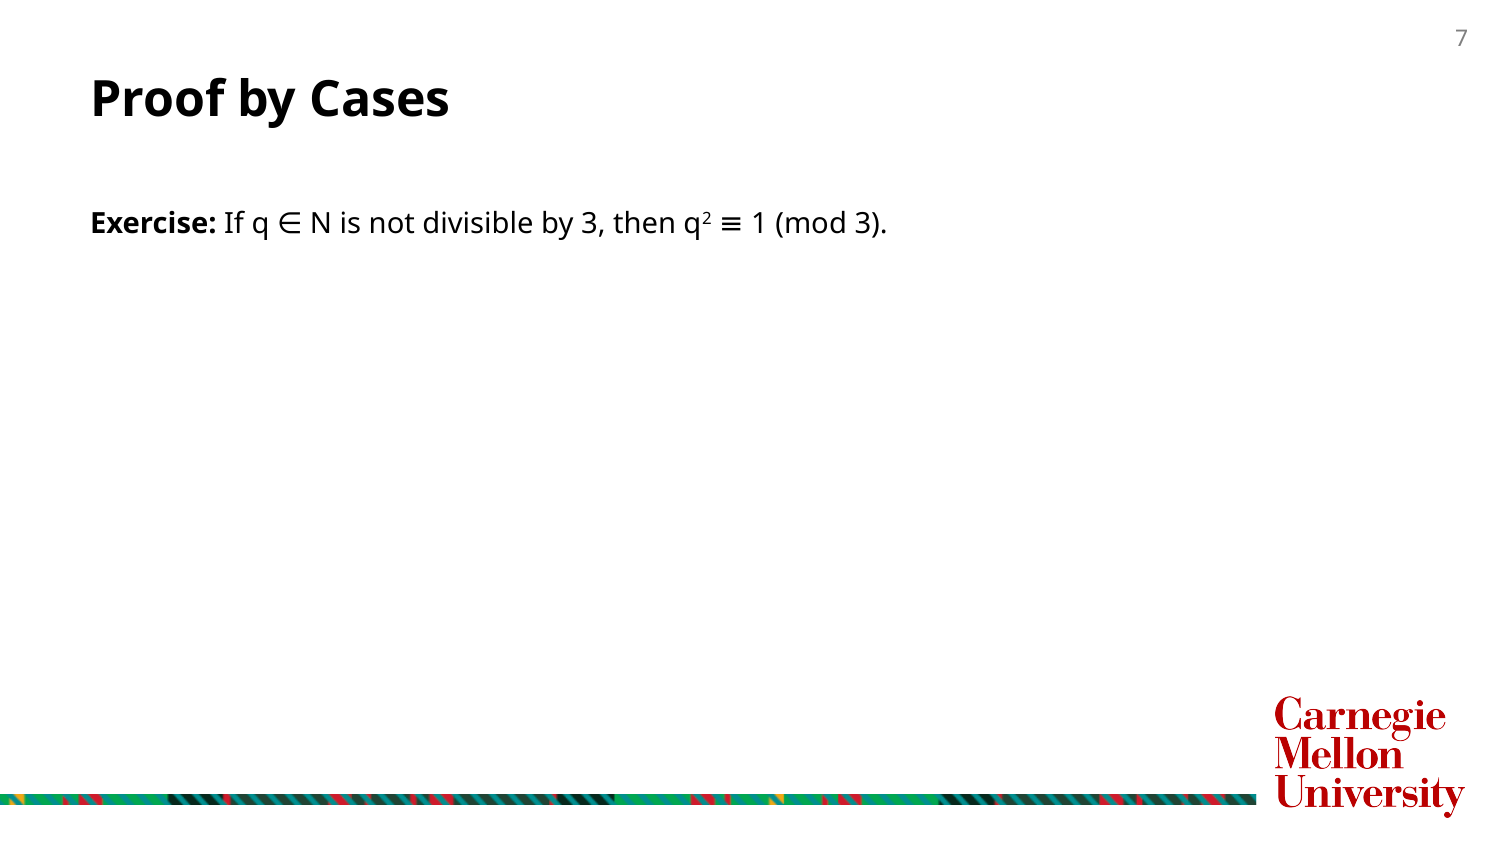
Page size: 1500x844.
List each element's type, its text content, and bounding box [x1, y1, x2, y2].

picture [0, 794, 1257, 805]
title Proof by Cases [75, 59, 1425, 160]
picture [1275, 696, 1465, 818]
list Exercise: If q ∈ N is not divisible by 3, then q2 ≡ 1 (mod 3). [75, 196, 1425, 760]
